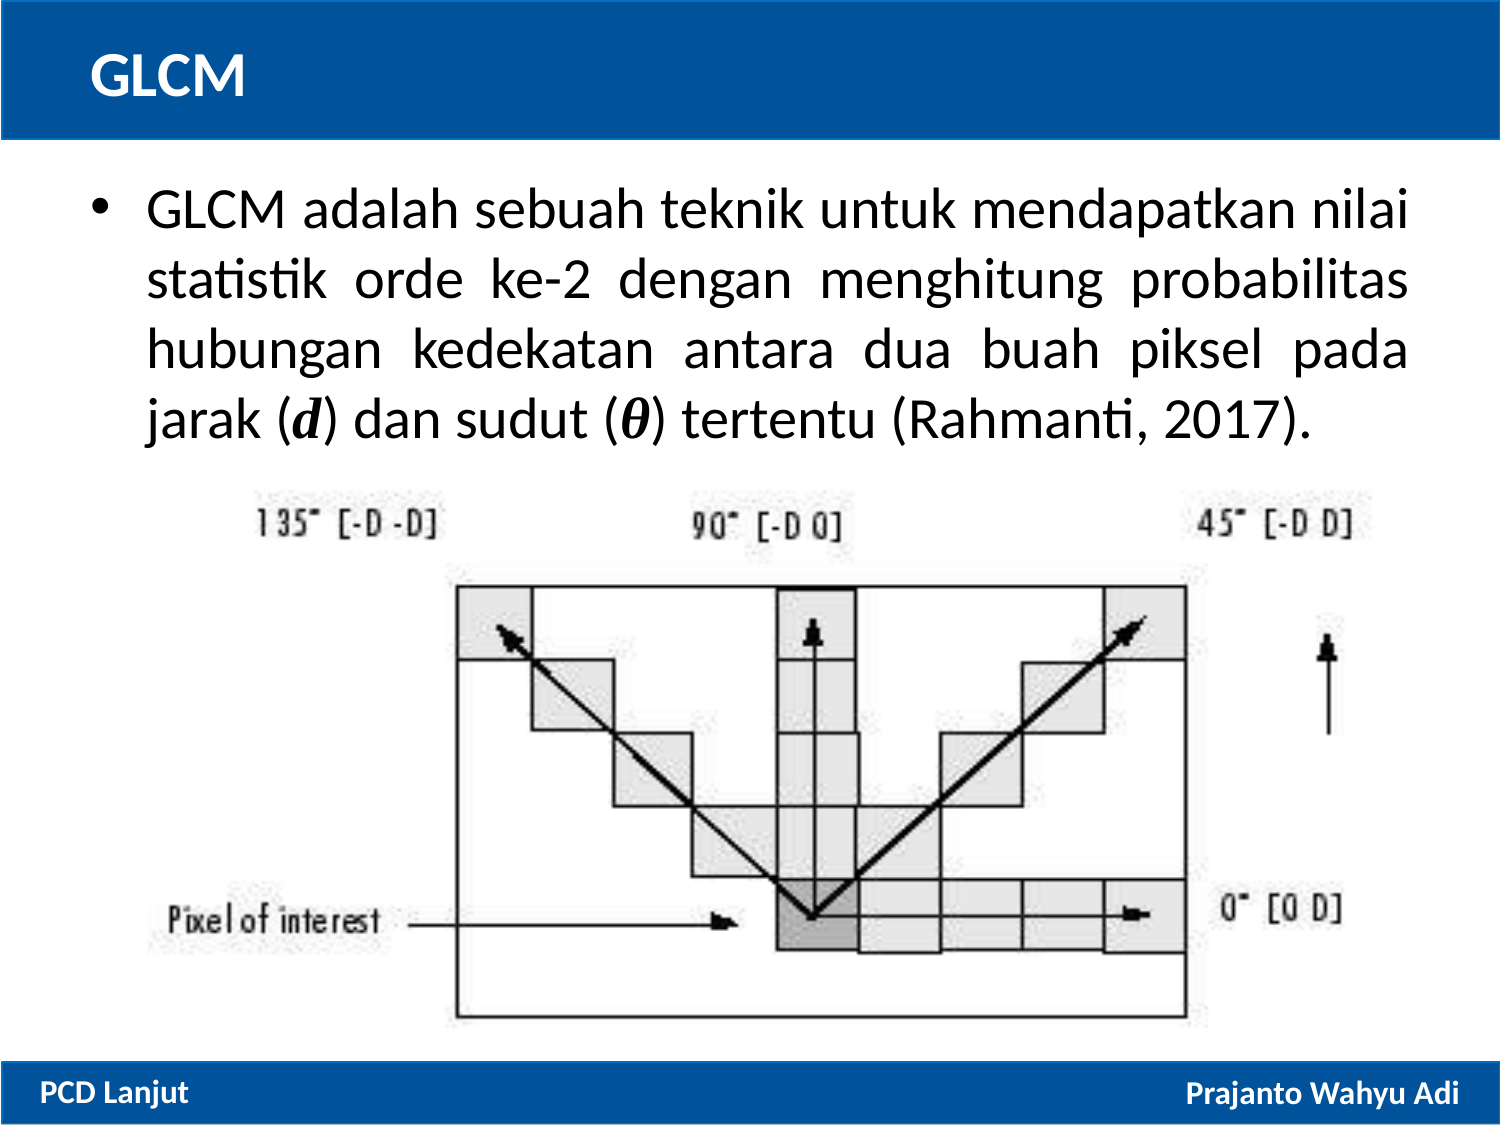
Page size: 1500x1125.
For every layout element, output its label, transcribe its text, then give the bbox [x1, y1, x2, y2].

list GLCM adalah sebuah teknik untuk mendapatkan nilai statistik orde ke-2 dengan menghitung probabilitas hubungan kedekatan antara dua buah piksel pada jarak (d) dan sudut (θ) tertentu (Rahmanti, 2017). [75, 162, 1425, 1038]
picture [0, 0, 1500, 1125]
title GLCM [75, 24, 1425, 118]
